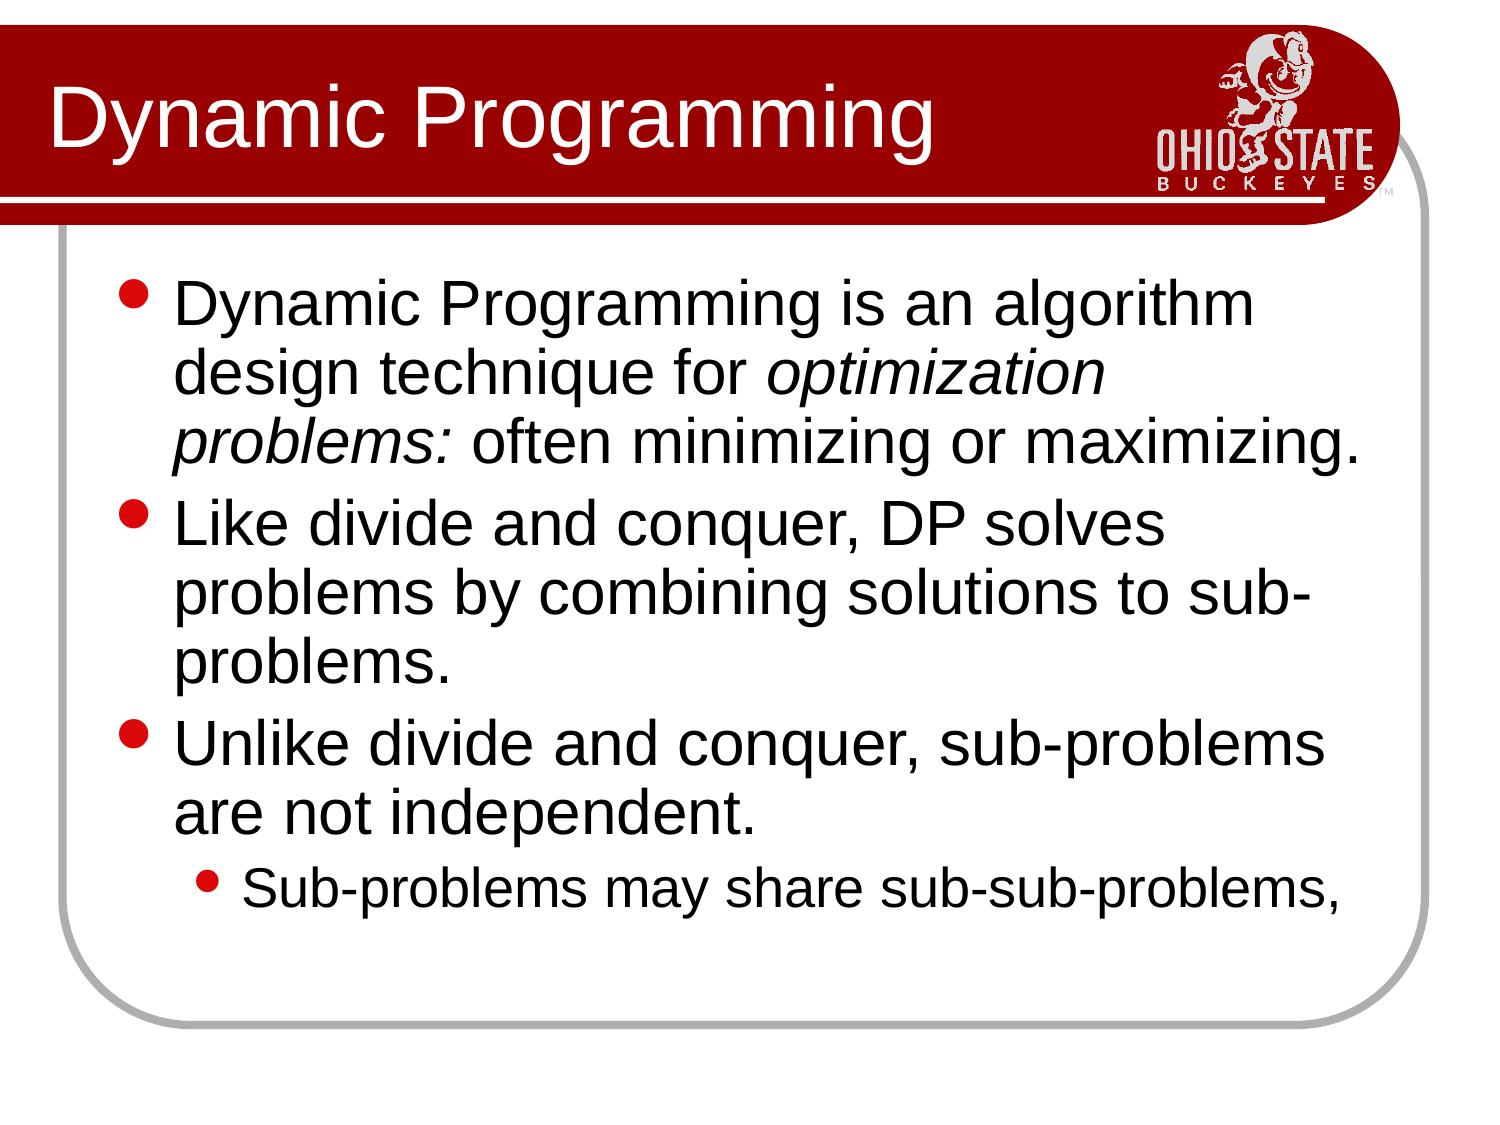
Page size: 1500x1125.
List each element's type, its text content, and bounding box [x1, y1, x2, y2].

title Dynamic Programming [31, 37, 1201, 188]
list Dynamic Programming is an algorithm design technique for optimization problems: often minimizing or maximizing. Like divide and conquer, DP solves problems by combining solutions to sub-problems. Unlike divide and conquer, sub-problems are not independent. Sub-problems may share sub-sub-problems, [99, 262, 1401, 988]
